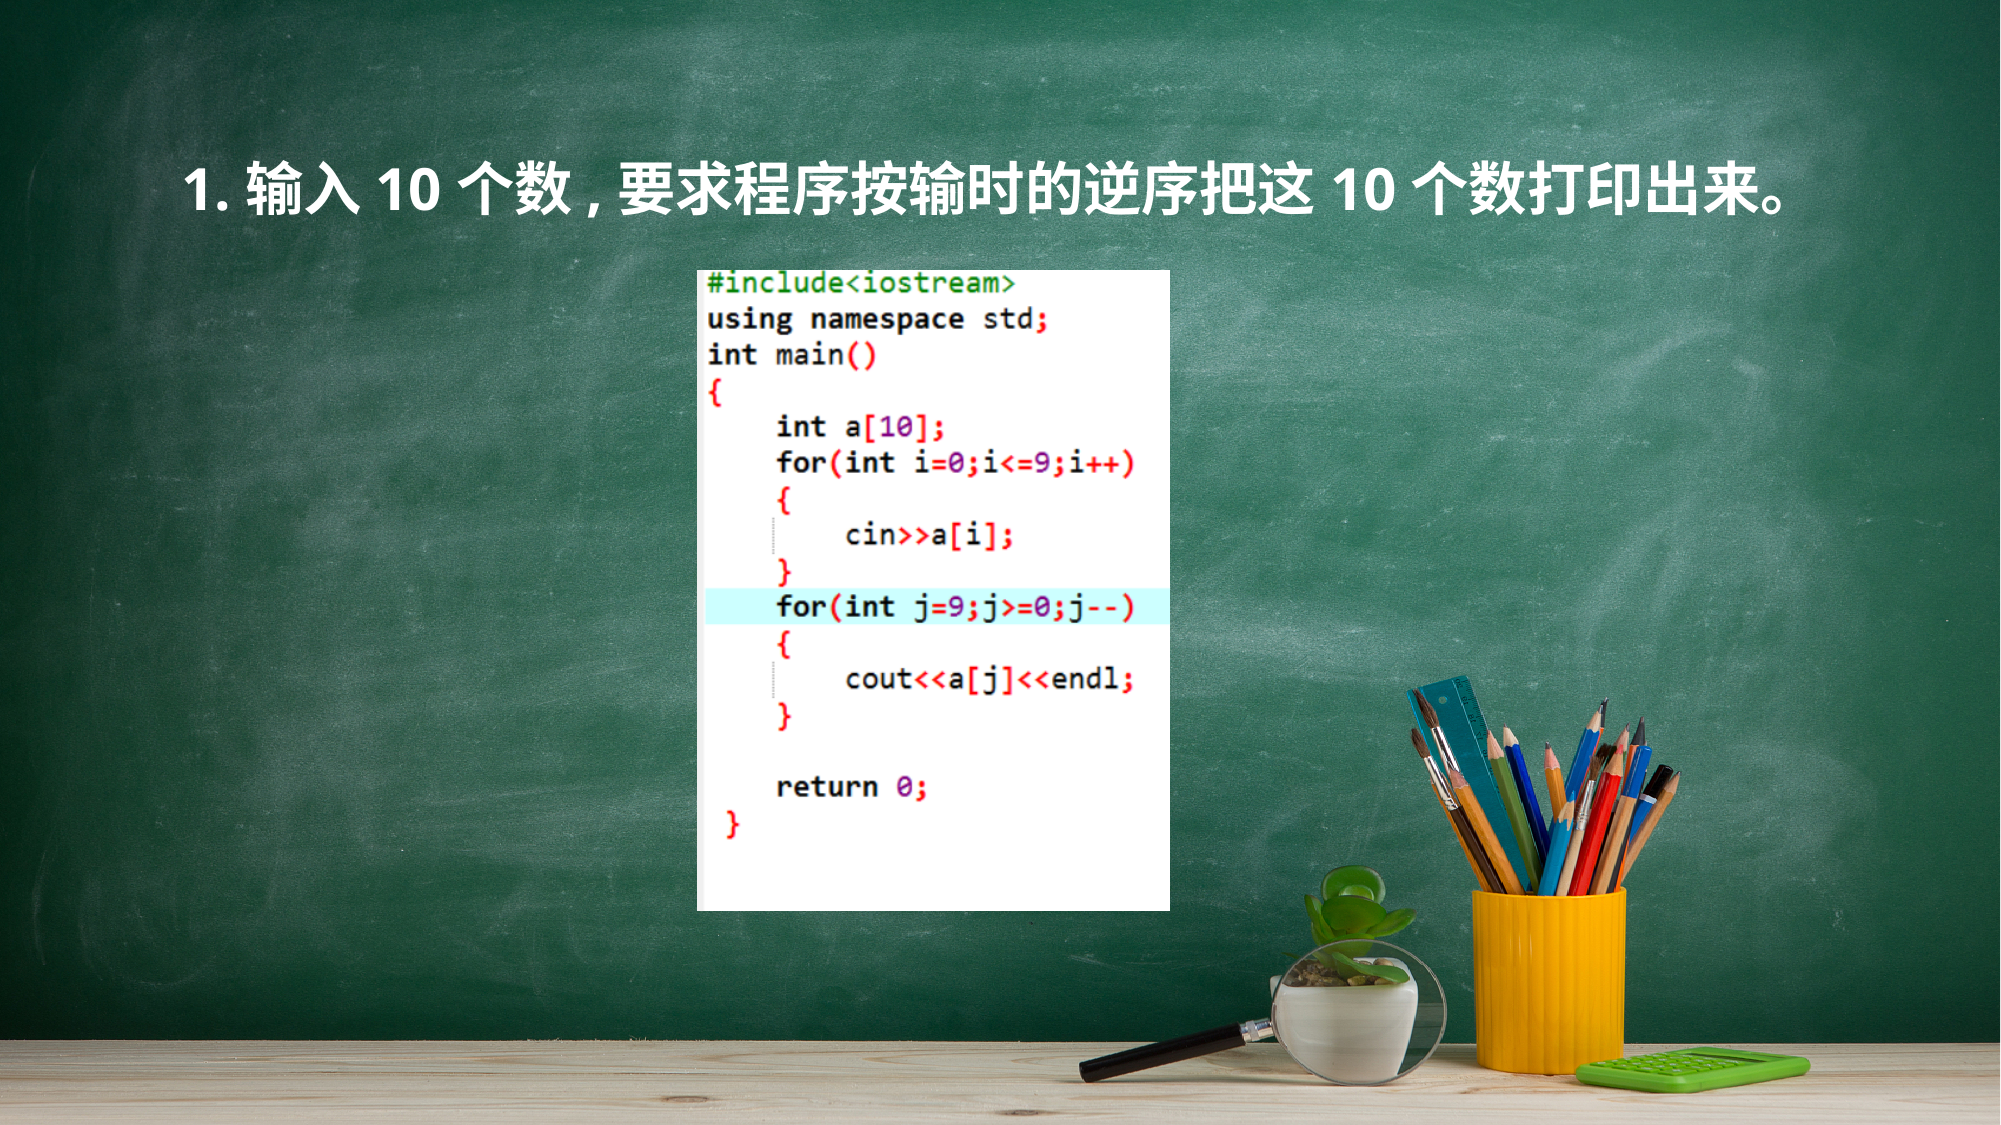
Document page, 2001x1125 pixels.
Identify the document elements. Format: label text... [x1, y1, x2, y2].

picture [0, 0, 2001, 1125]
text_box 1.输入10个数,要求程序按输时的逆序把这10个数打印出来。 [166, 109, 1834, 230]
